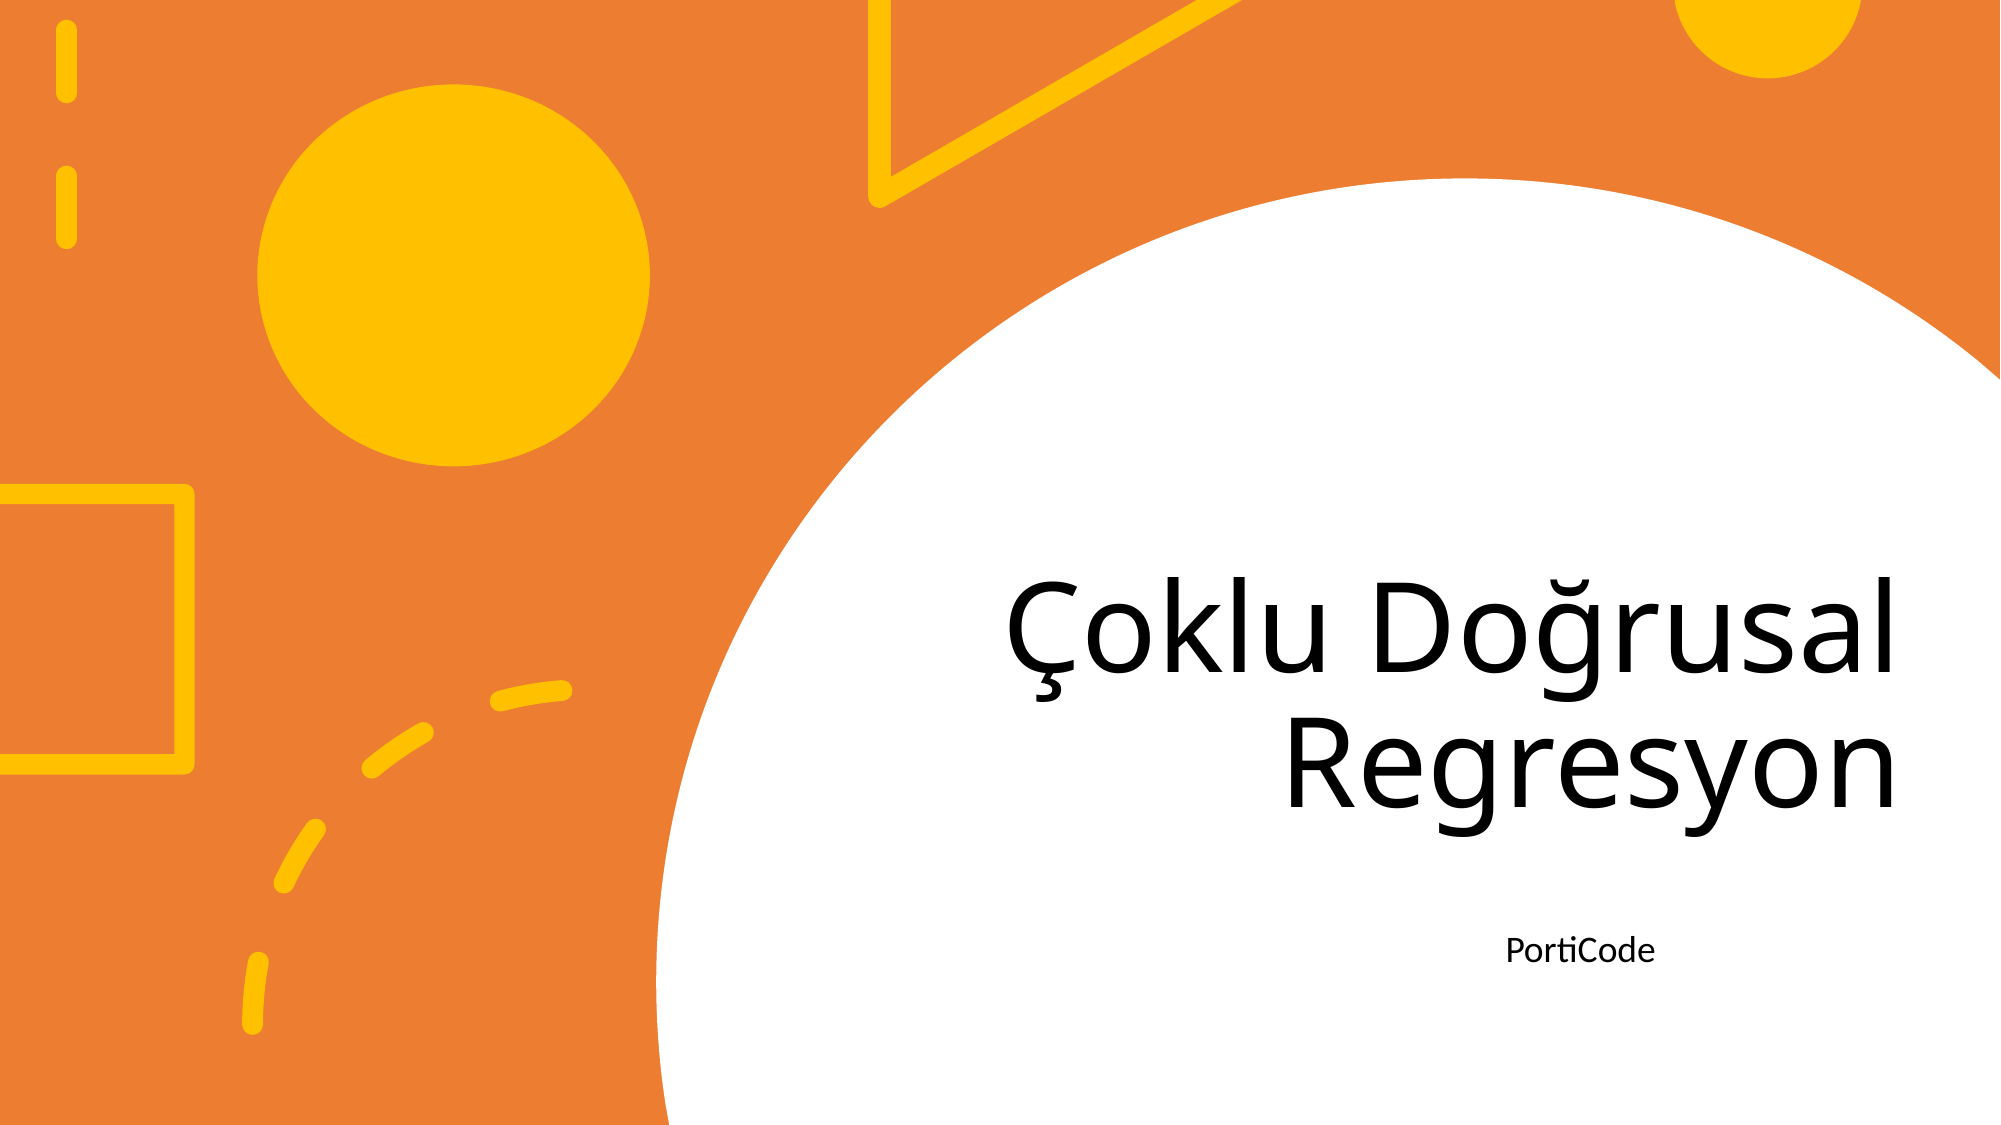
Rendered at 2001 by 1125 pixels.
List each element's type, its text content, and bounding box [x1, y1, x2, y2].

title Çoklu Doğrusal Regresyon [835, 450, 1917, 842]
text_box [252, 689, 588, 1026]
text_box [868, 0, 1243, 208]
text_box [1673, 0, 1862, 80]
text_box [256, 83, 651, 468]
text_box [655, 177, 2000, 1125]
text_box [0, 0, 2000, 1125]
text_box PortiCode [1490, 917, 1917, 1023]
text_box [0, 483, 195, 775]
